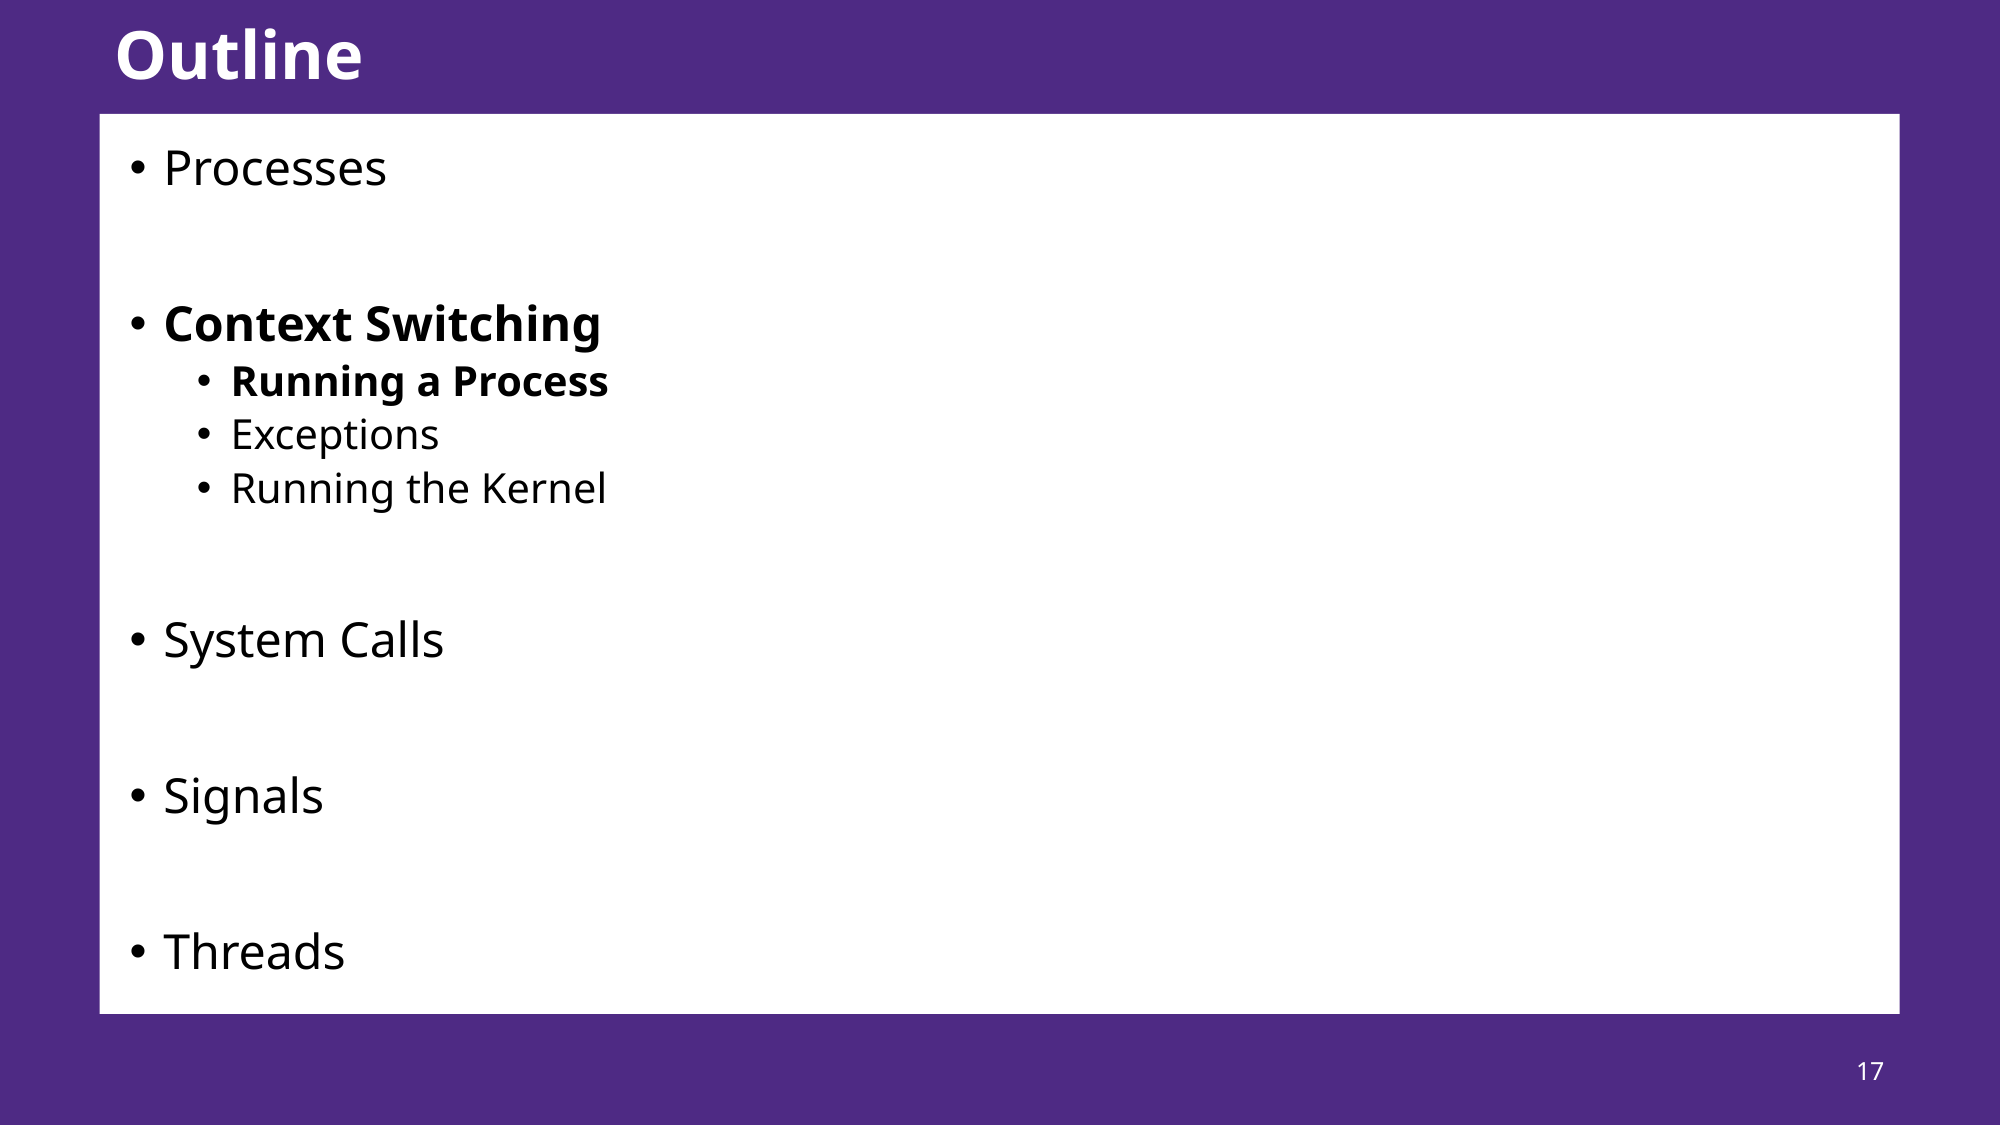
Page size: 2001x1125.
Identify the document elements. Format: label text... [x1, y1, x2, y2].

title Outline [99, 1, 1900, 114]
slide_number 17 [1749, 1042, 1900, 1103]
list Processes Context Switching Running a Process Exceptions Running the Kernel System Calls Signals Threads [99, 114, 1900, 1014]
